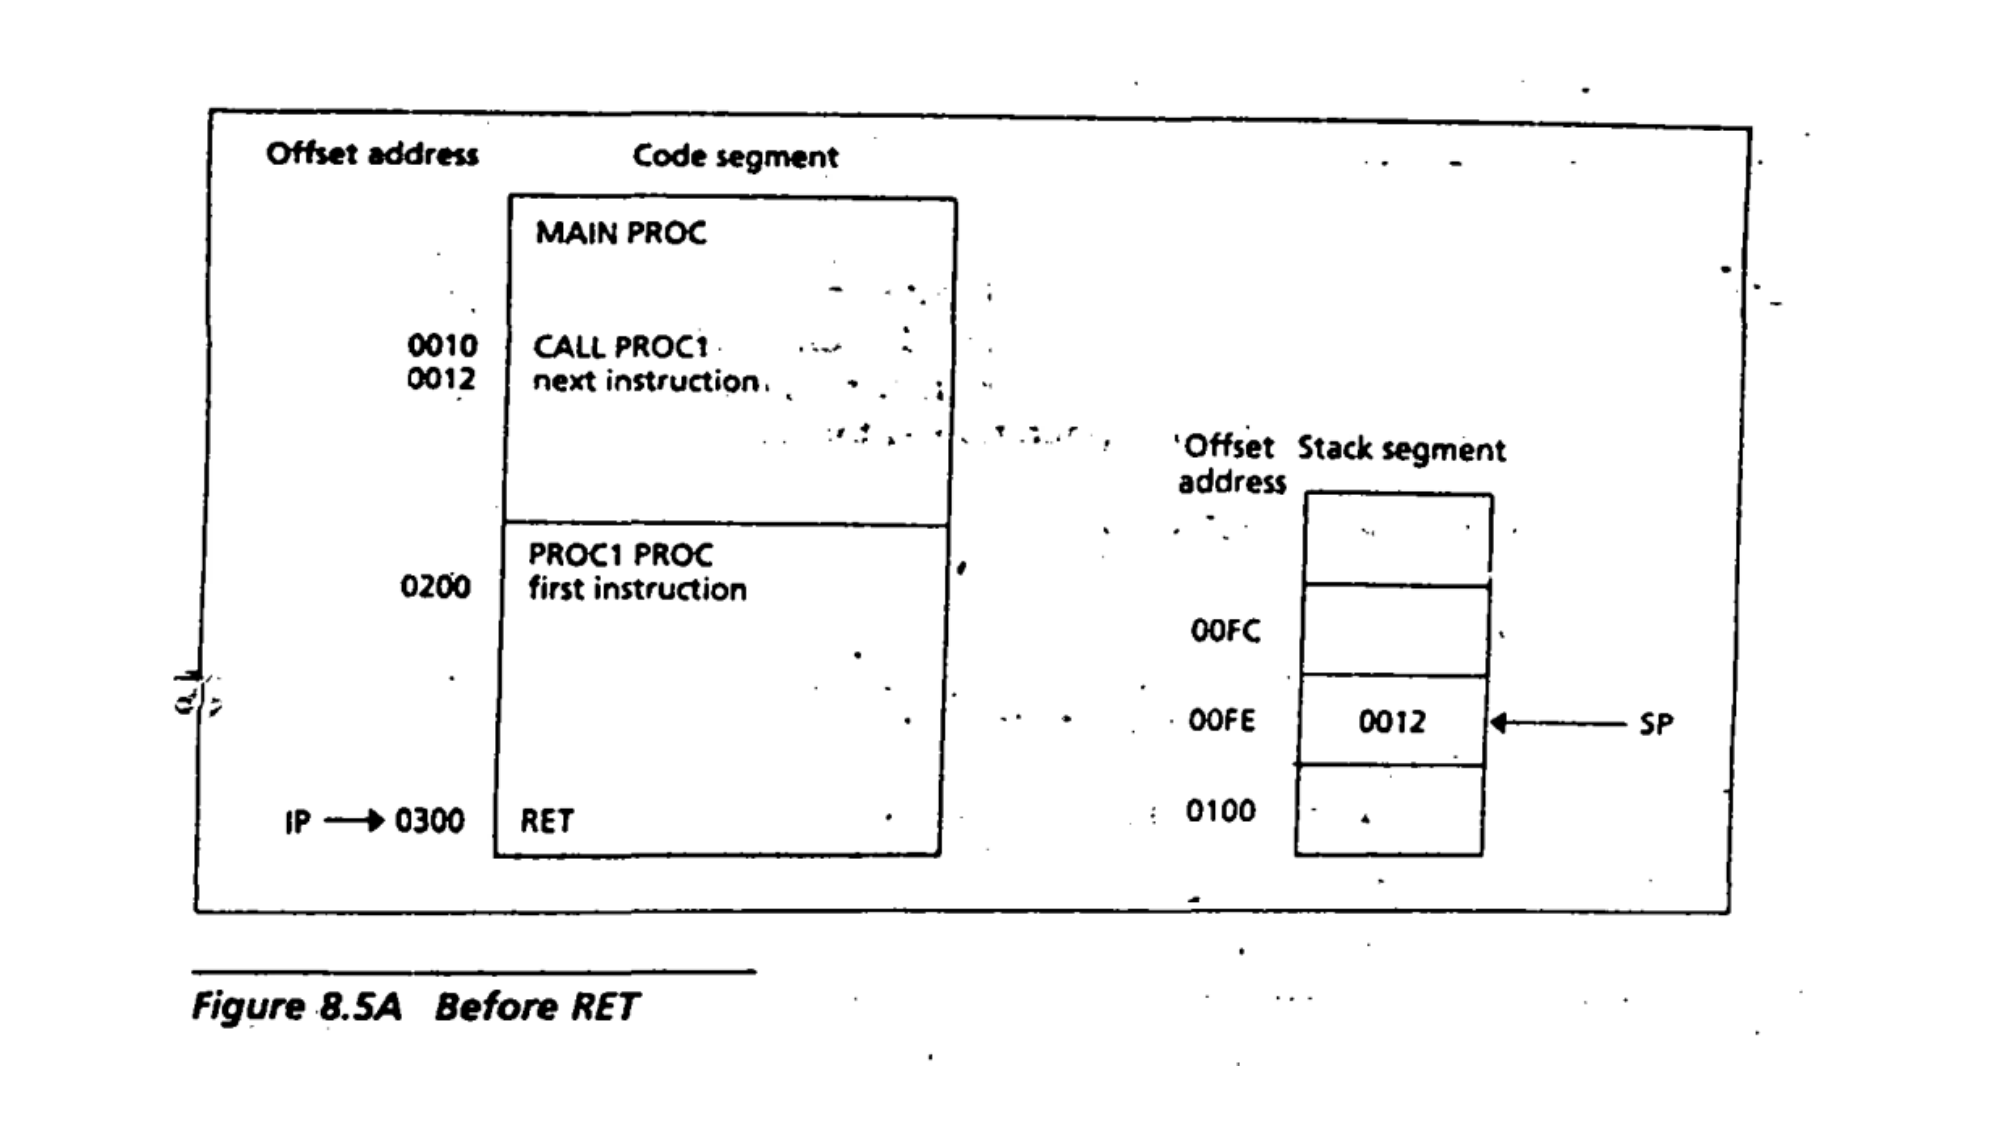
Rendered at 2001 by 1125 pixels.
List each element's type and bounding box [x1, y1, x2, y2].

list [122, 76, 1866, 1066]
